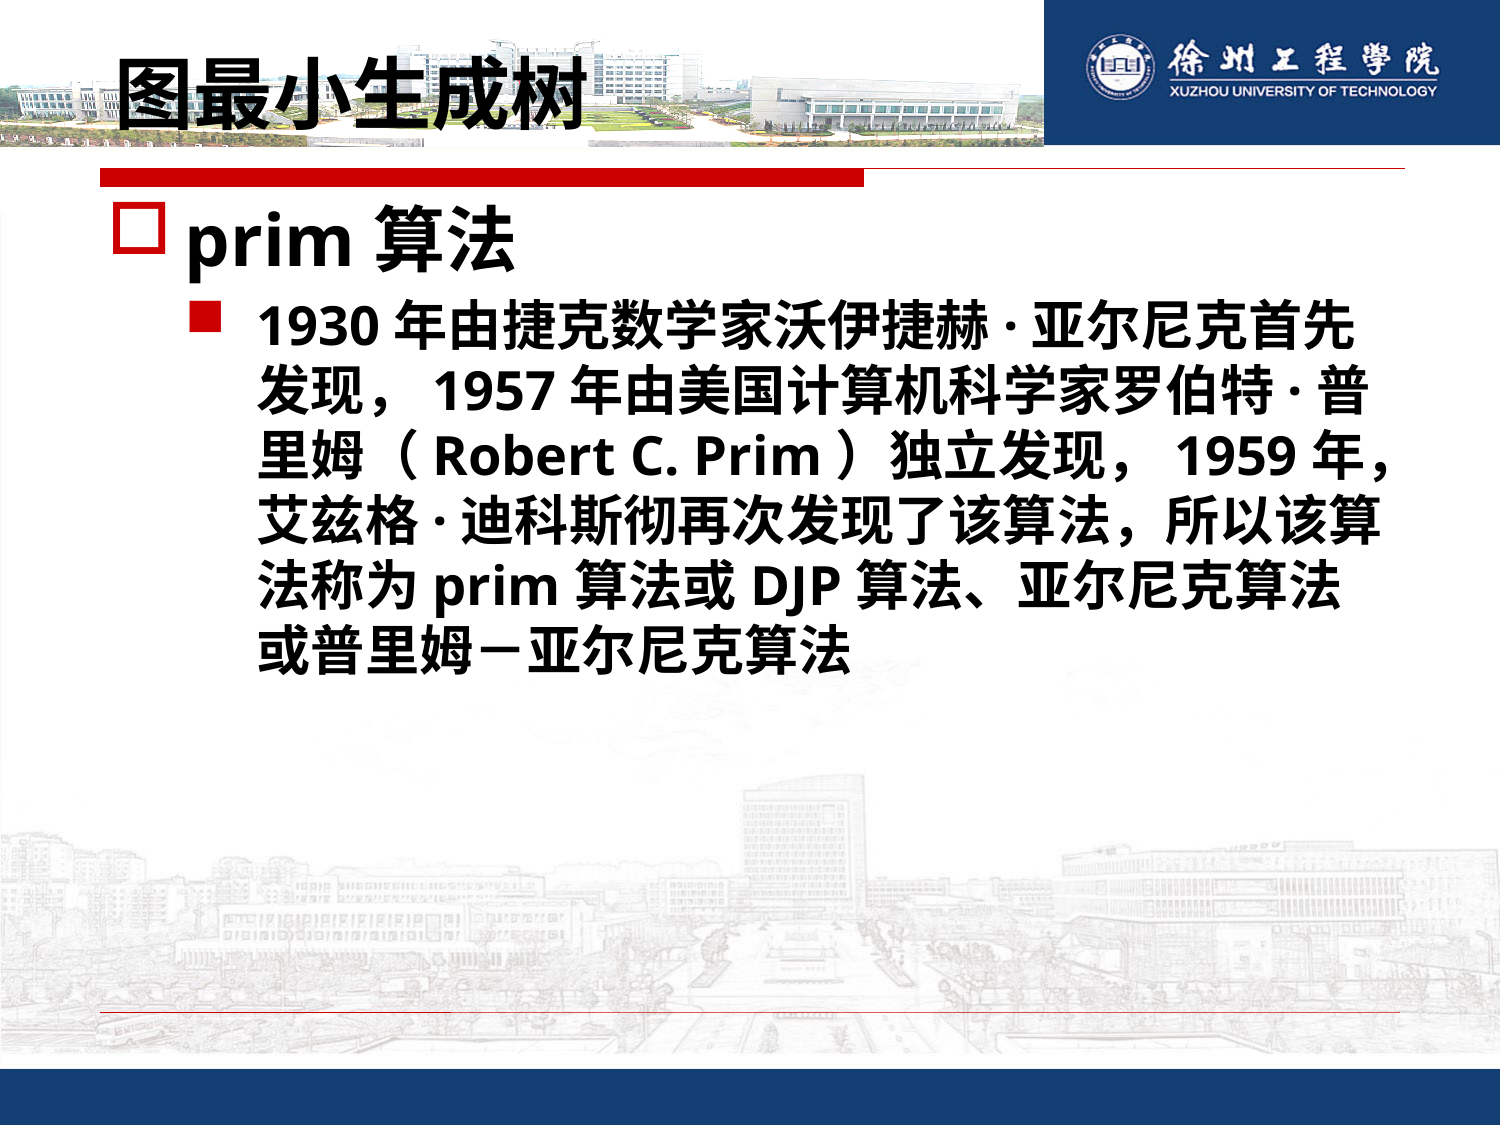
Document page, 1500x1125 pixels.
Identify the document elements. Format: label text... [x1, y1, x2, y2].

picture [0, 0, 1500, 1125]
list prim算法 1930年由捷克数学家沃伊捷赫·亚尔尼克首先发现，1957年由美国计算机科学家罗伯特·普里姆（Robert C. Prim）独立发现，1959年，艾兹格·迪科斯彻再次发现了该算法，所以该算法称为prim算法或DJP算法、亚尔尼克算法或普里姆－亚尔尼克算法 [92, 186, 1406, 988]
title 图最小生成树 [99, 18, 1085, 147]
text_box [0, 0, 1044, 147]
